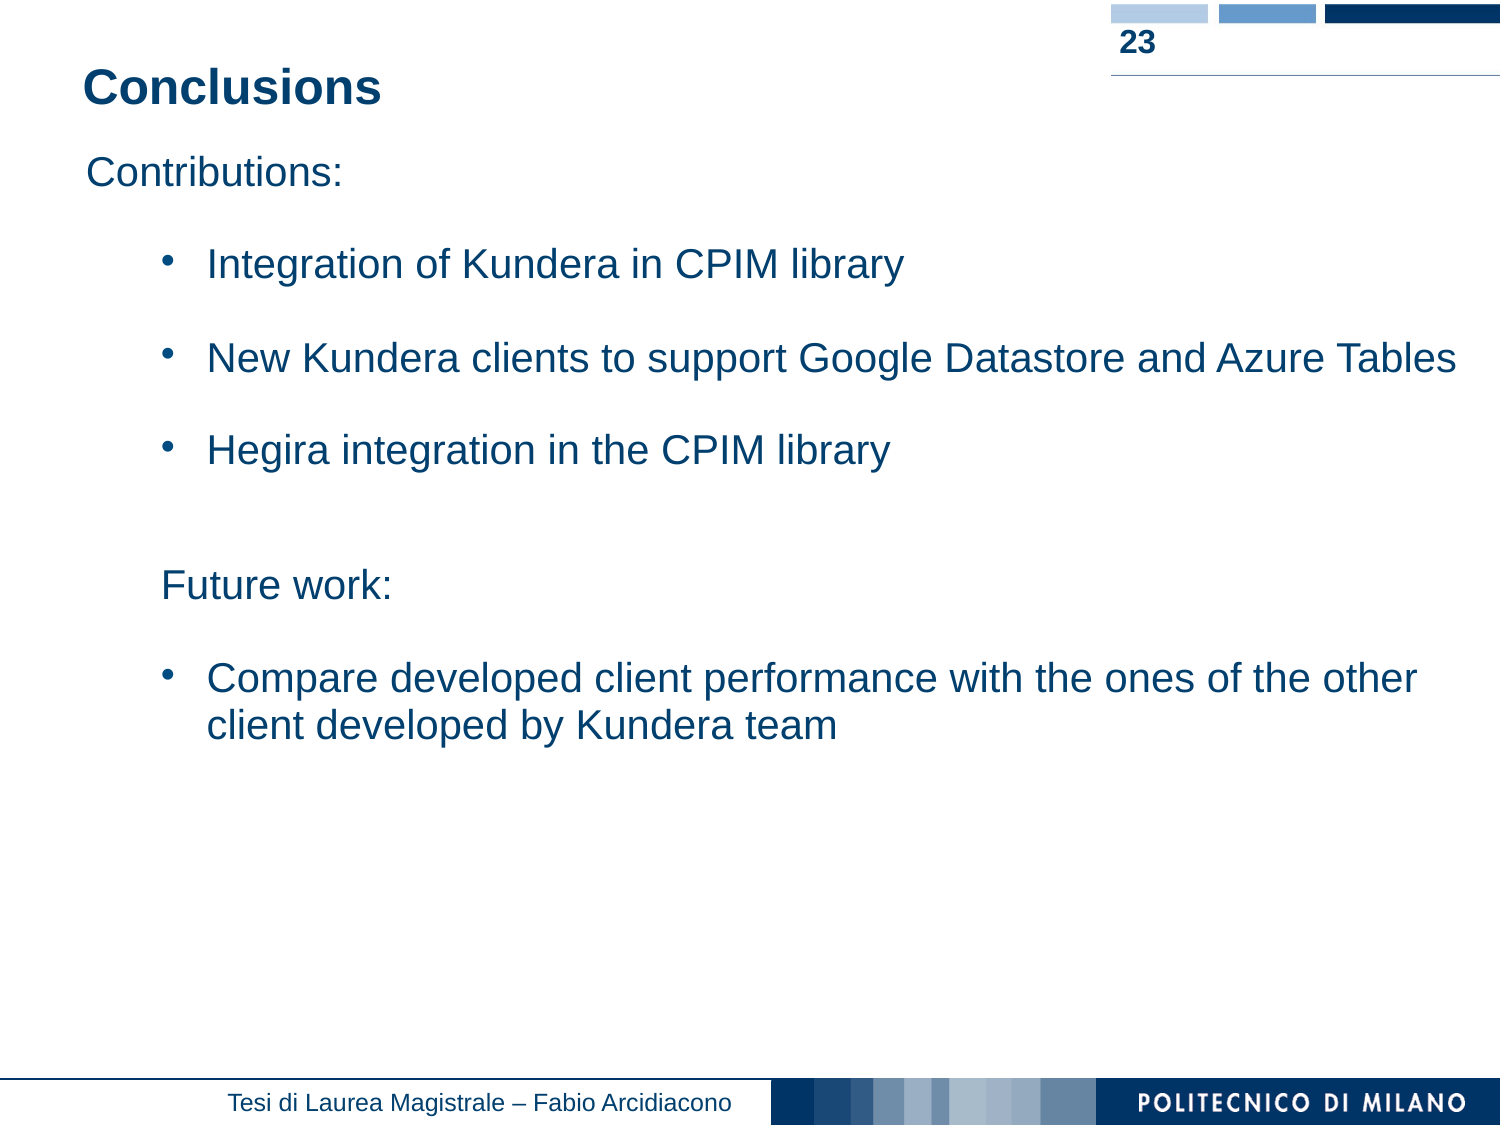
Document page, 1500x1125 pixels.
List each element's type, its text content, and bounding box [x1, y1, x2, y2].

picture [0, 1074, 1500, 1125]
slide_number 23 [1104, 0, 1455, 88]
text_box Contributions: Integration of Kundera in CPIM library New Kundera clients to support Google Datastore and Azure Tables Hegira integration in the CPIM library Future work: Compare developed client performance with the ones of the other client developed by Kundera team [85, 148, 1471, 1003]
text_box Conclusions [82, 0, 1116, 201]
picture [1455, 4, 1500, 79]
